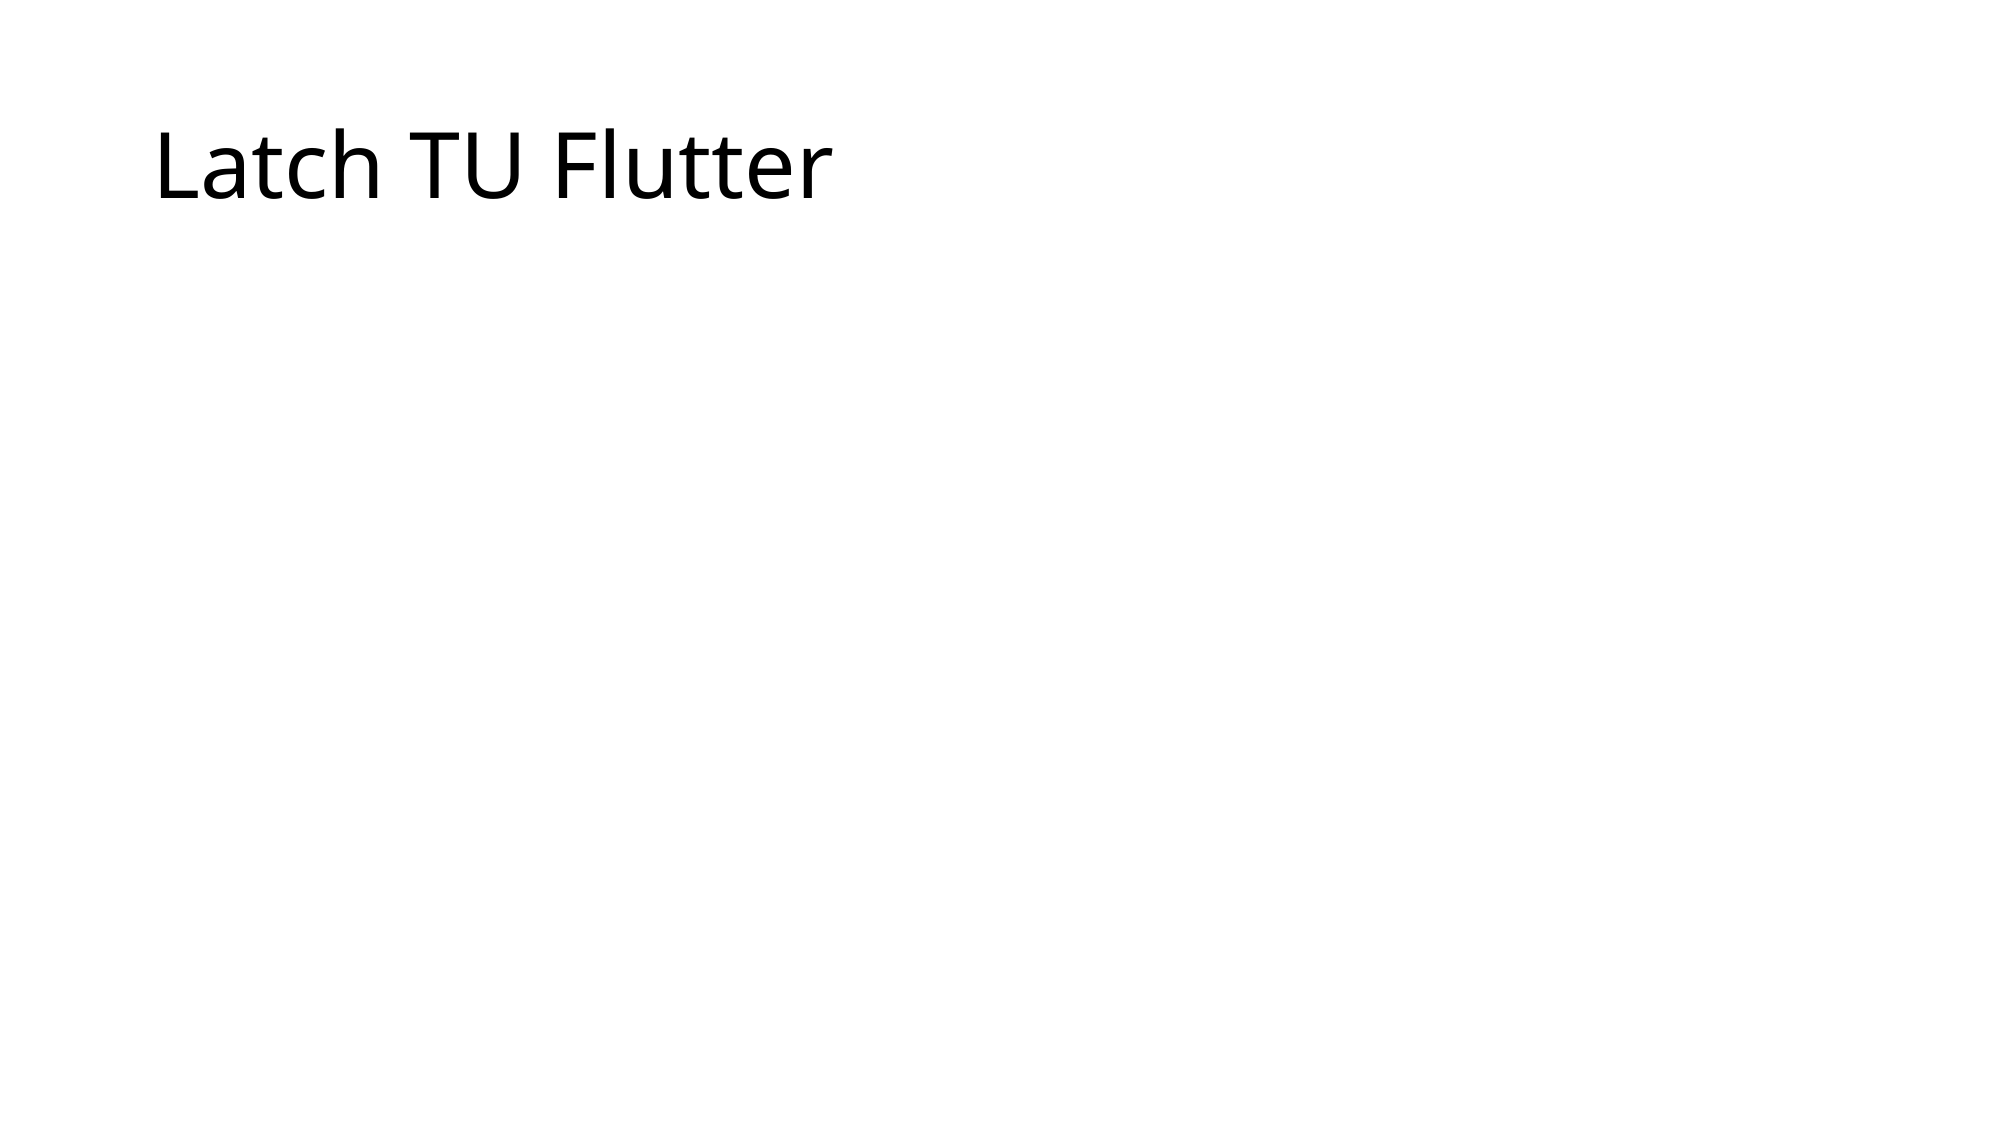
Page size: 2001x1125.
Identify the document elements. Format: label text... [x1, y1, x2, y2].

title Latch TU Flutter [137, 59, 1863, 278]
